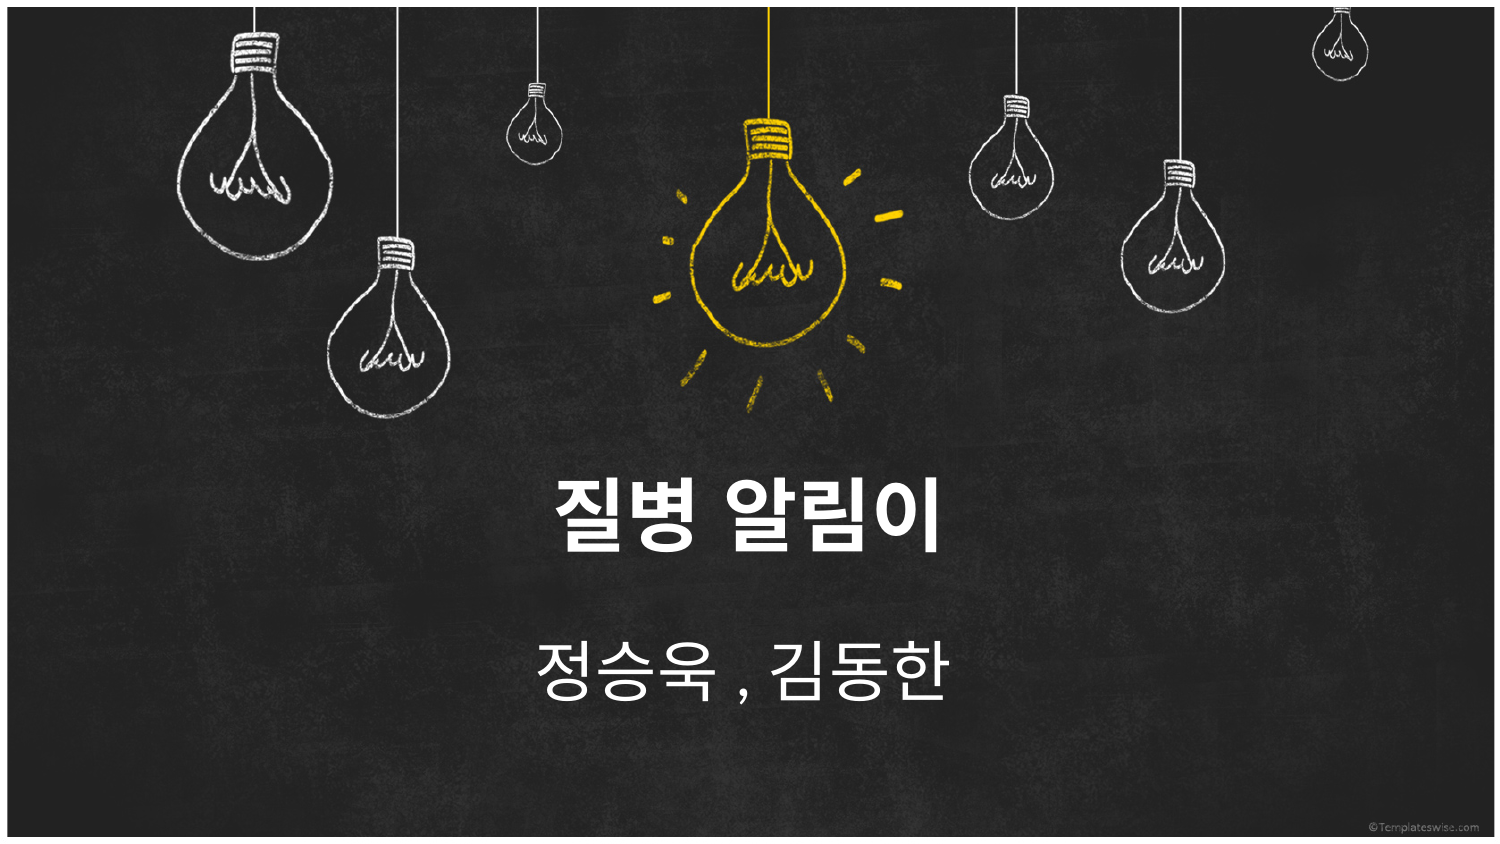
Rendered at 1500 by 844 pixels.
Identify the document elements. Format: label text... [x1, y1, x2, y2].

subtitle 정승욱,김동한 [218, 622, 1269, 720]
picture [0, 0, 1500, 844]
title 질병 알림이 [112, 457, 1388, 570]
